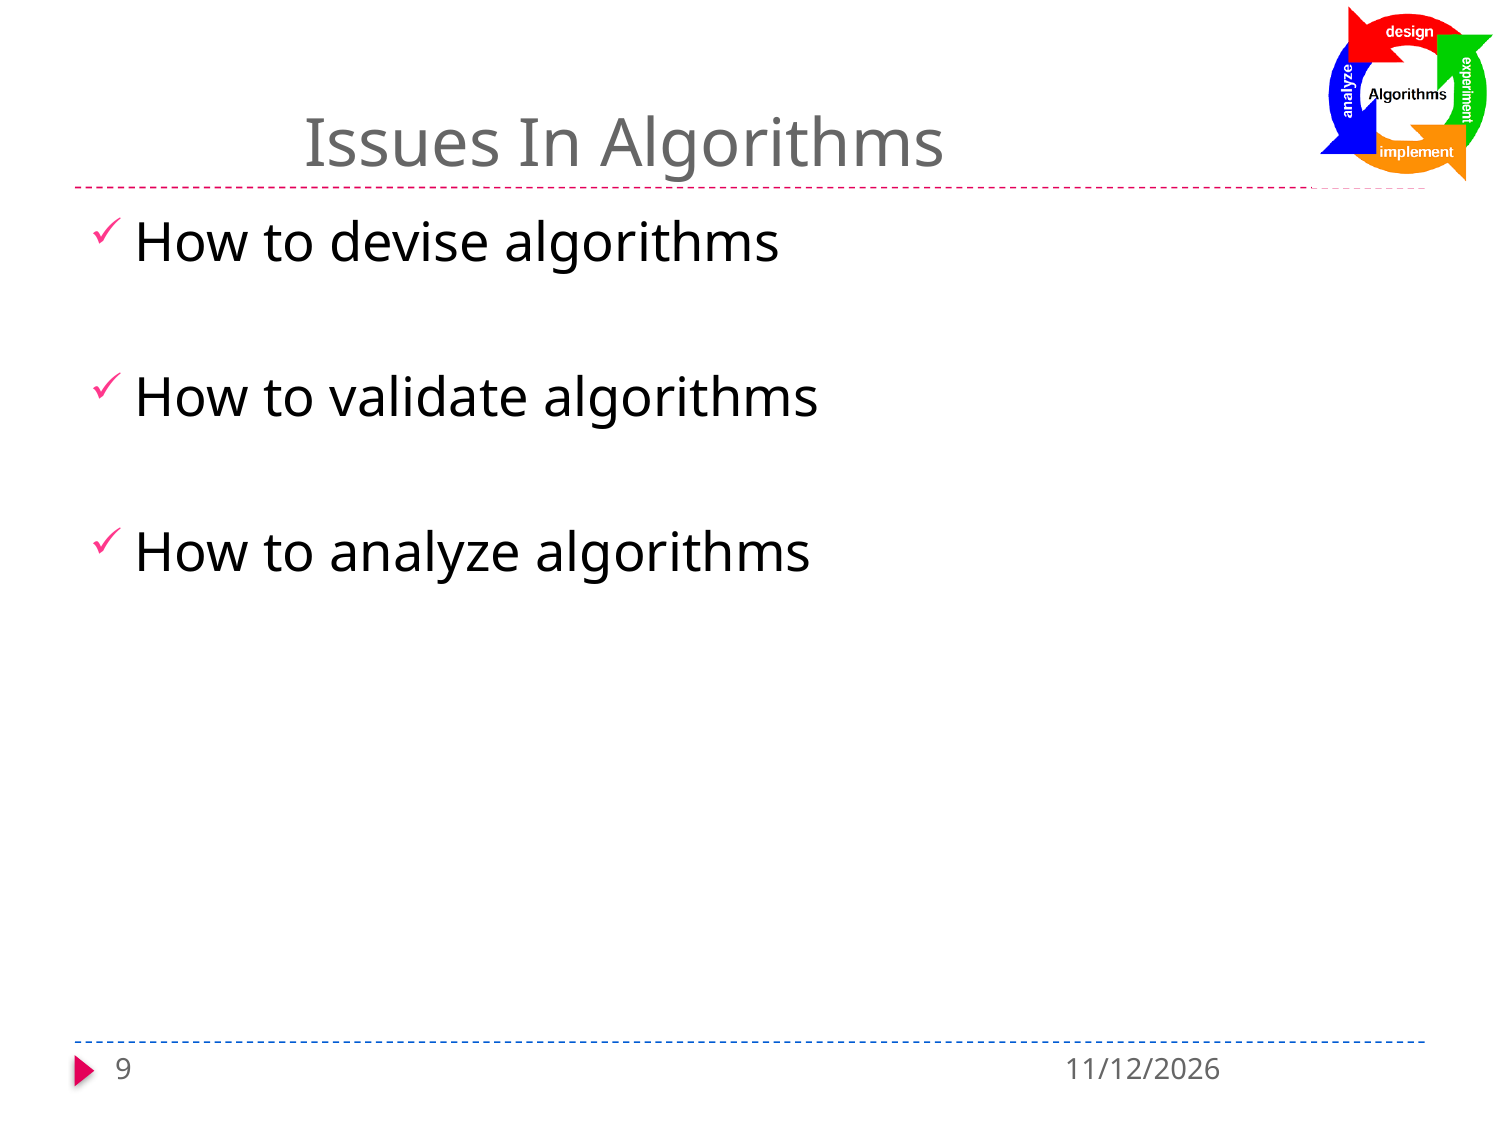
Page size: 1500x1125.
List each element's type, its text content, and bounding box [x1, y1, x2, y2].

title Issues In Algorithms [289, 24, 1313, 188]
slide_number 9 [100, 1042, 426, 1103]
list How to devise algorithms How to validate algorithms How to analyze algorithms [75, 200, 1425, 1010]
picture [1312, 0, 1500, 188]
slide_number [1050, 1042, 1426, 1103]
